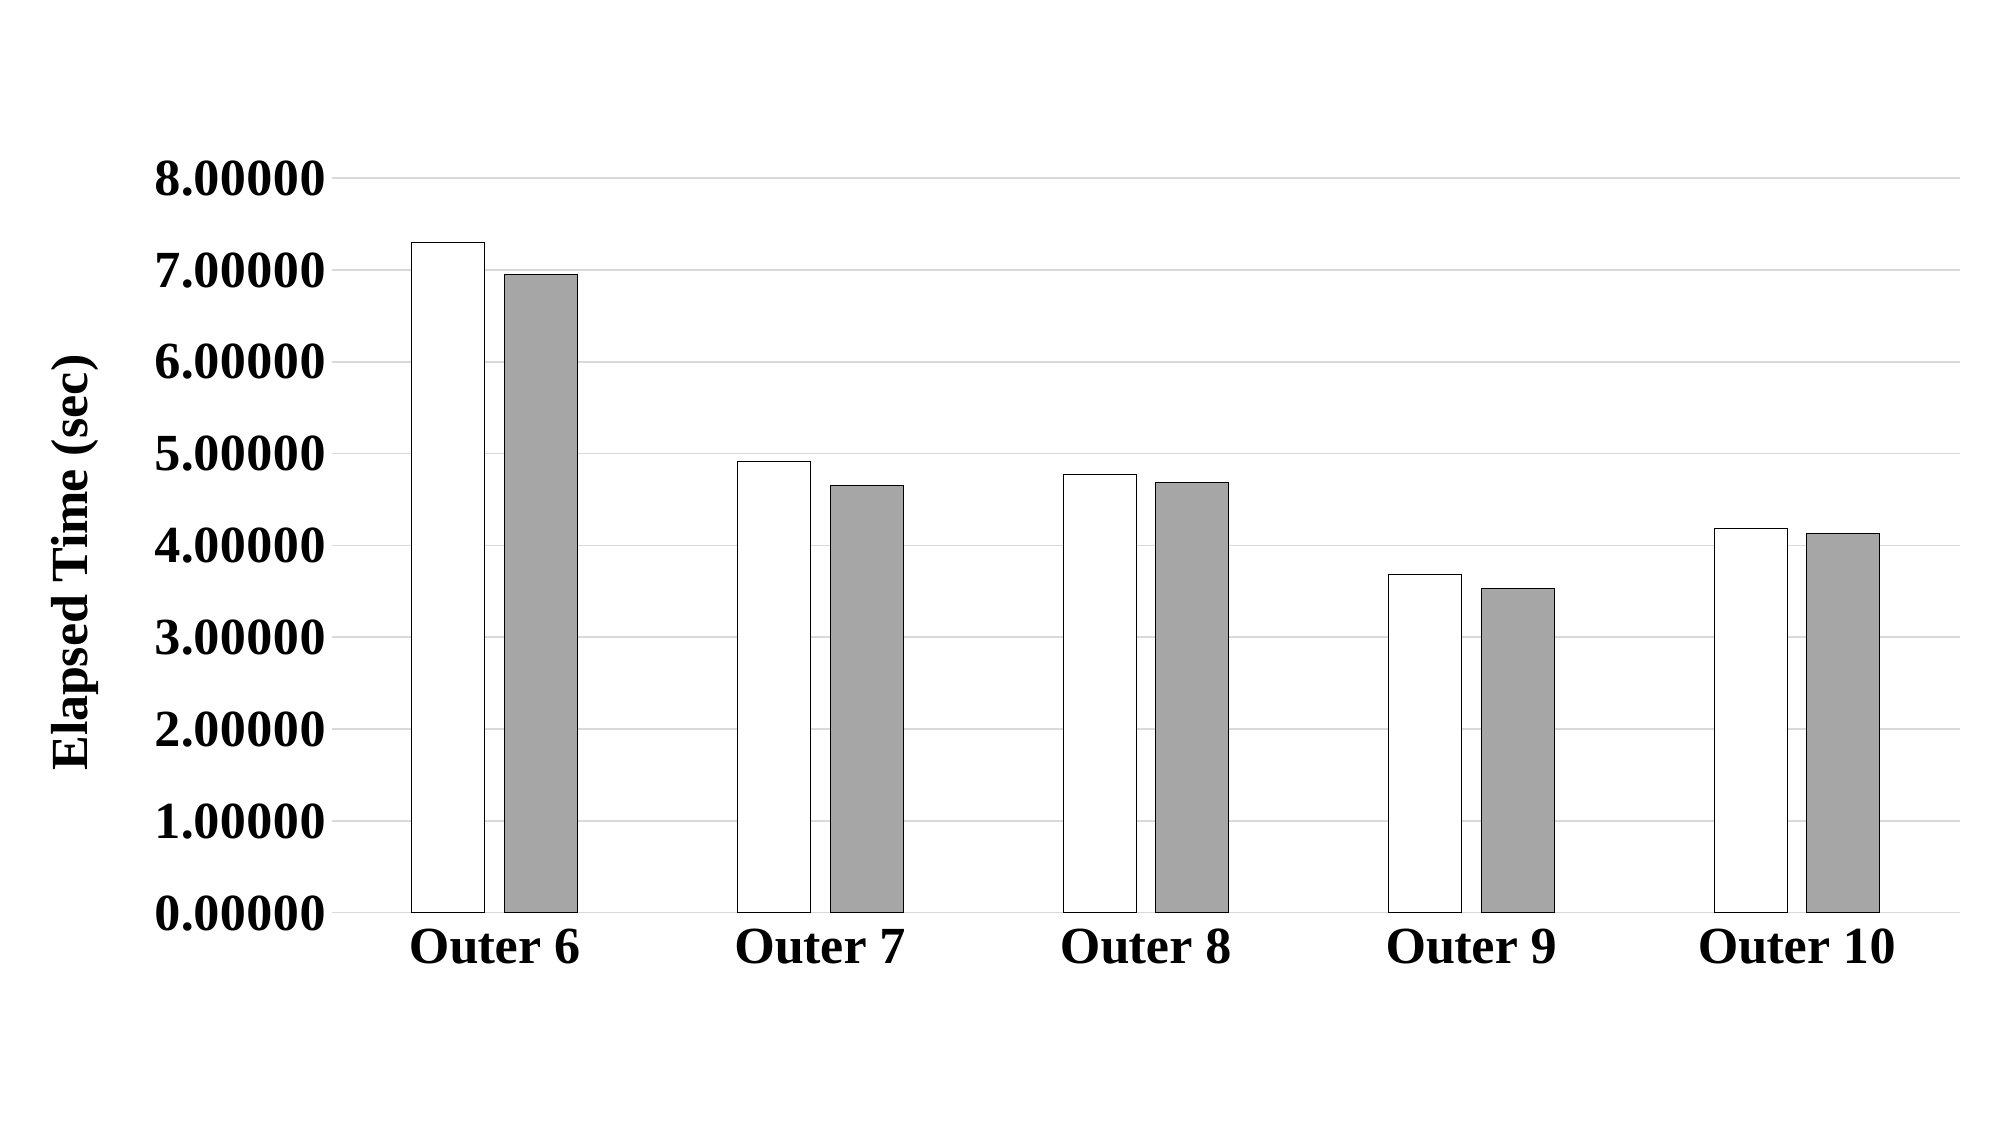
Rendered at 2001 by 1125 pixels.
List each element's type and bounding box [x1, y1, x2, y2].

chart [0, 132, 2000, 993]
